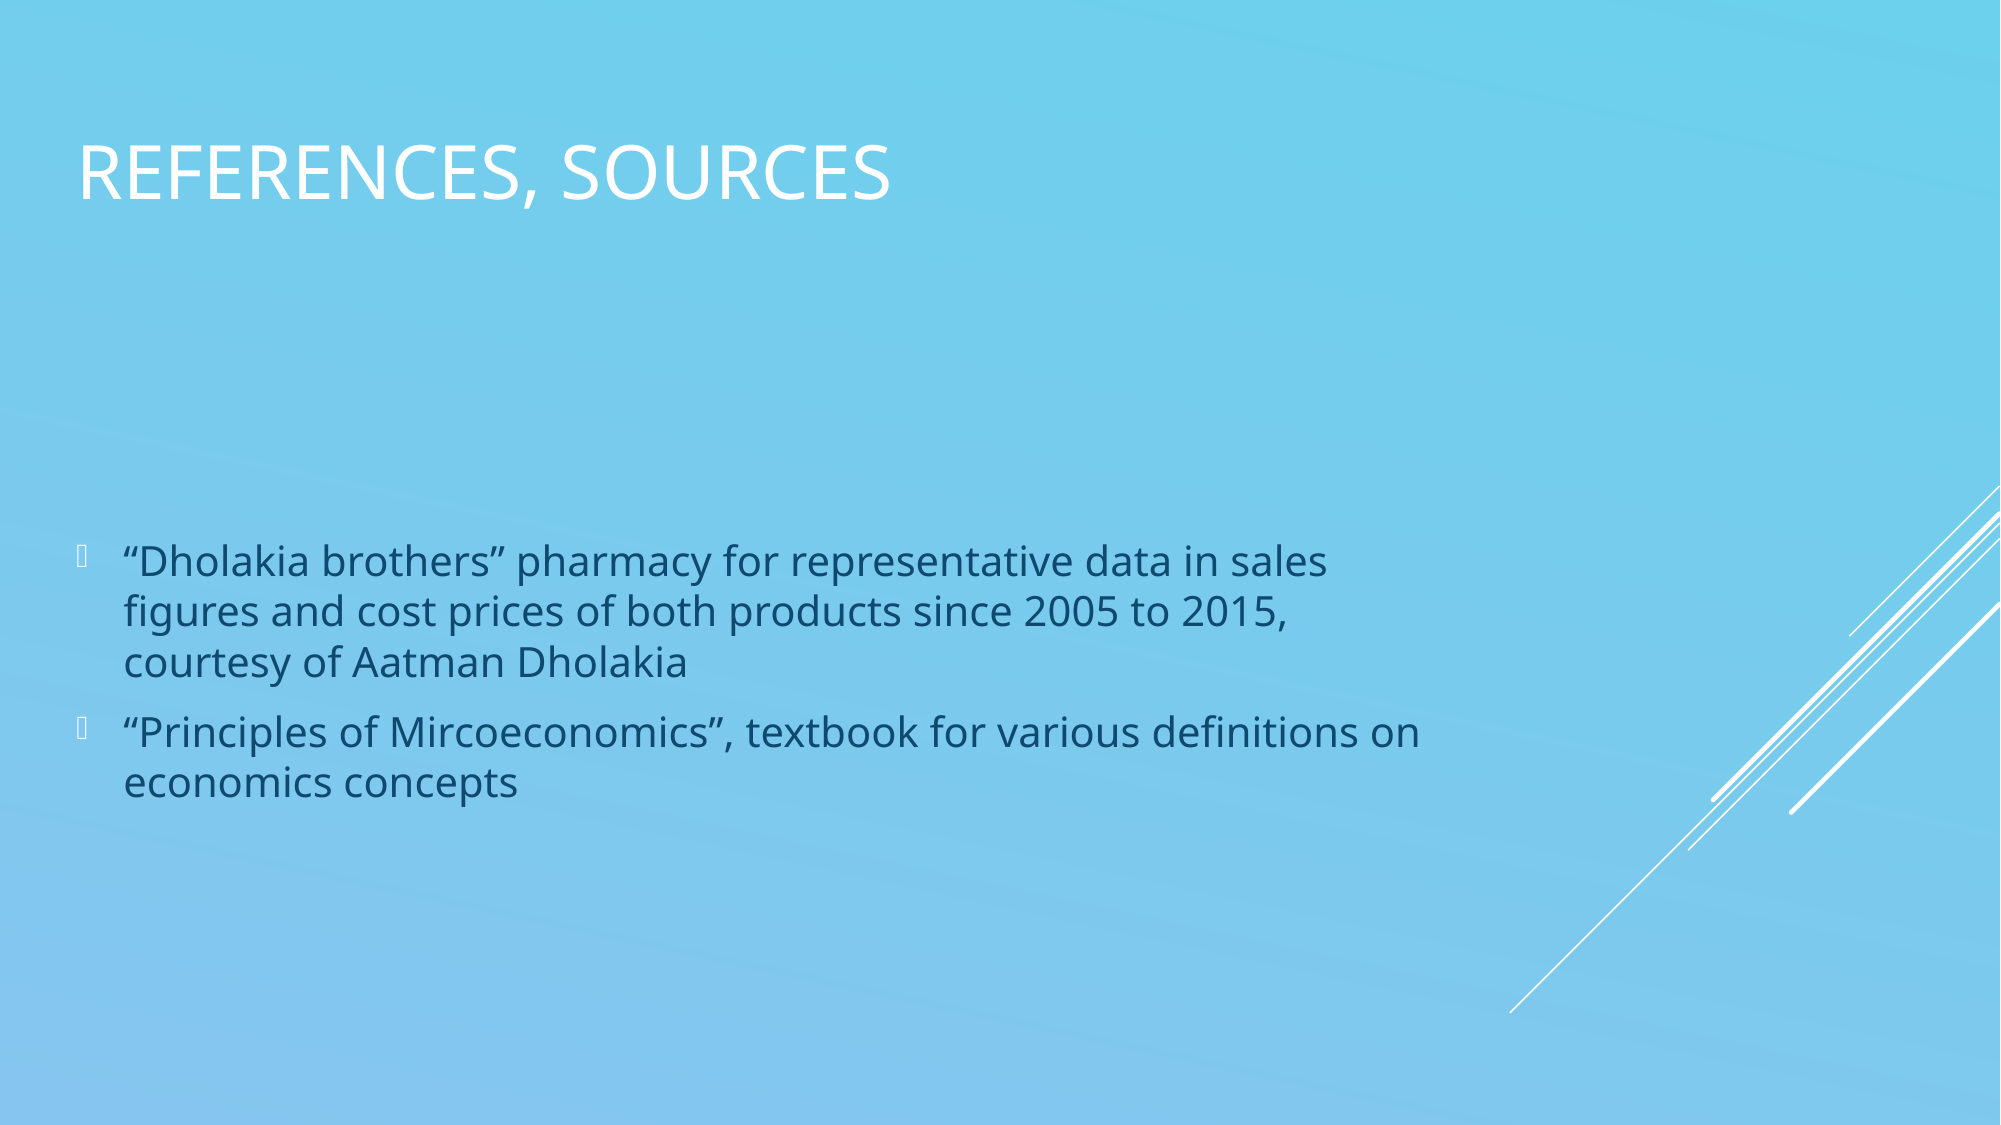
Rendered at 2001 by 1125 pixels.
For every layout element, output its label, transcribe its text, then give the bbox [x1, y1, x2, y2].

title References, sources [61, 80, 1462, 259]
list “Dholakia brothers” pharmacy for representative data in sales figures and cost prices of both products since 2005 to 2015, courtesy of Aatman Dholakia “Principles of Mircoeconomics”, textbook for various definitions on economics concepts [61, 399, 1462, 993]
